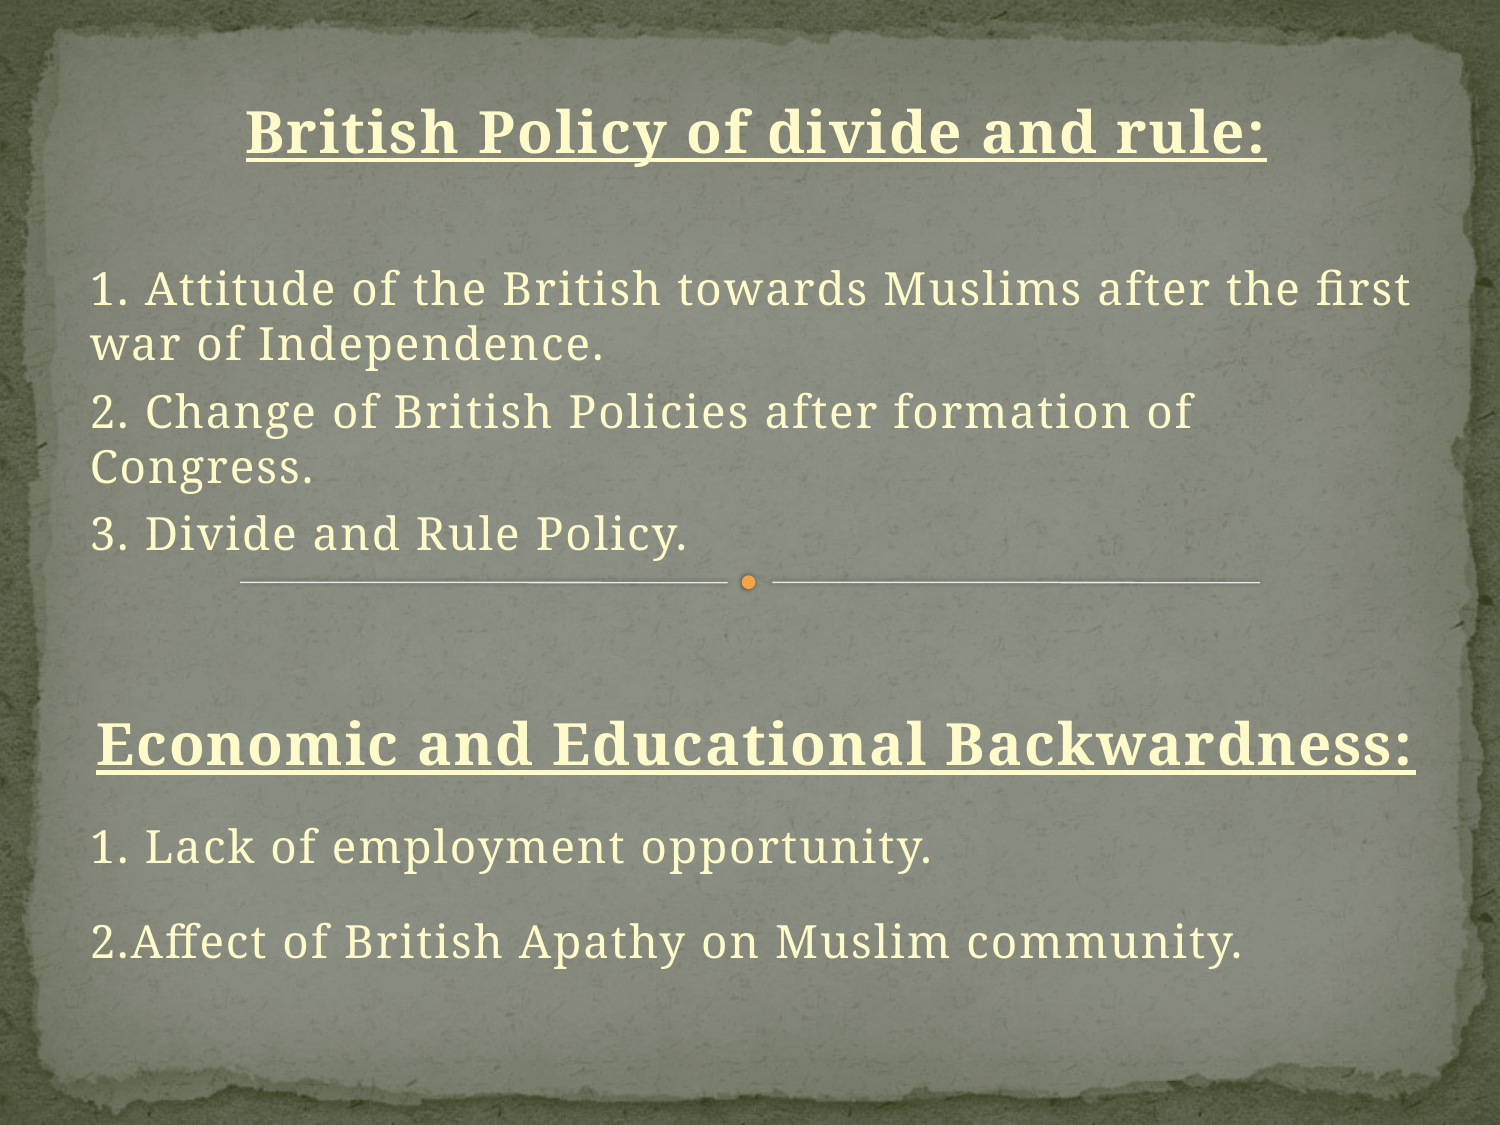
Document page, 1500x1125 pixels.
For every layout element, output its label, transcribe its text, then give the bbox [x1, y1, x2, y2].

subtitle British Policy of divide and rule: 1. Attitude of the British towards Muslims after the first war of Independence. 2. Change of British Policies after formation of Congress. 3. Divide and Rule Policy. Economic and Educational Backwardness: 1. Lack of employment opportunity. 2.Affect of British Apathy on Muslim community. [75, 87, 1438, 1025]
